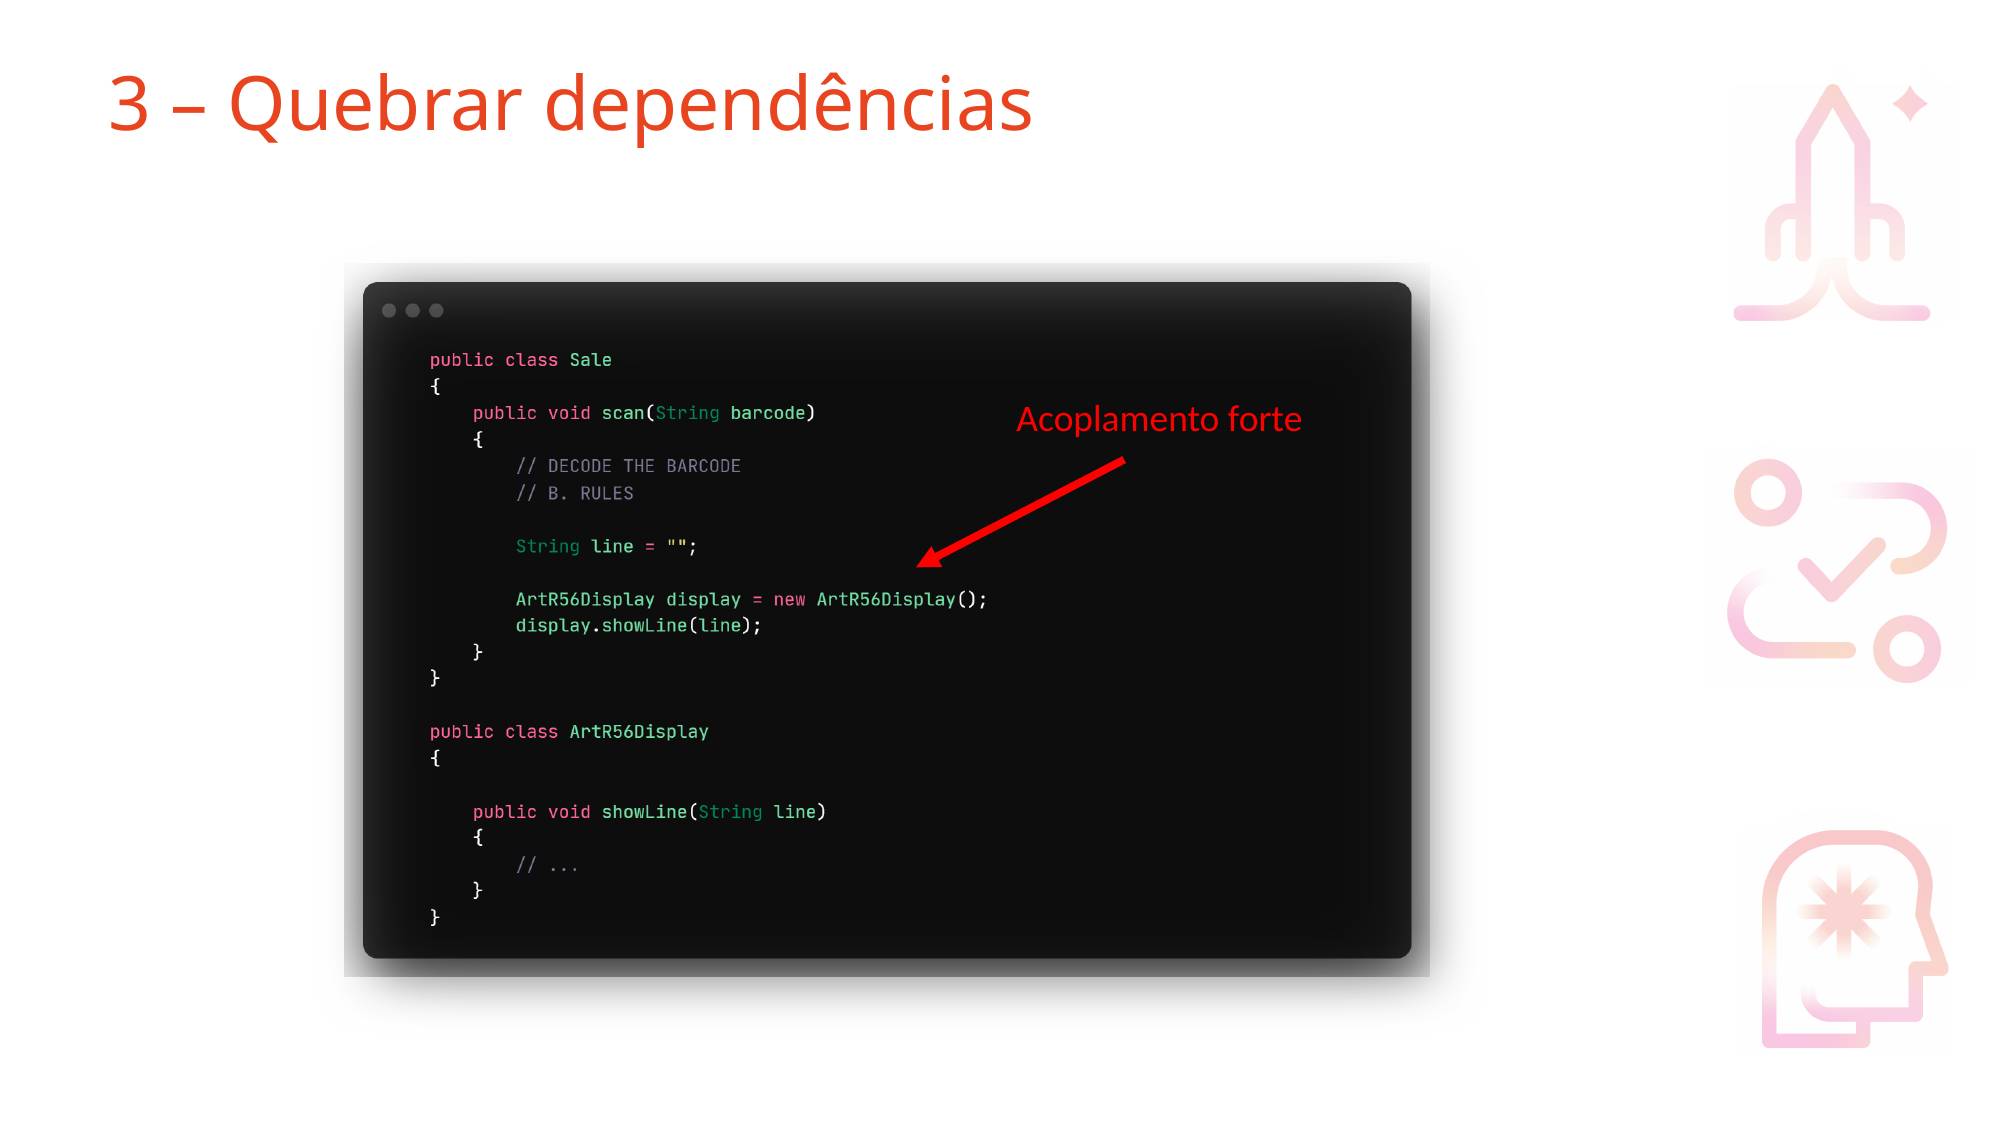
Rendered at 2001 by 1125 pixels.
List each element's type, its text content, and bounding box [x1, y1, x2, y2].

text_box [1707, 51, 1982, 1125]
picture [344, 263, 1430, 977]
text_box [915, 459, 1125, 568]
text_box 3 – Quebrar dependências [108, 21, 1679, 148]
